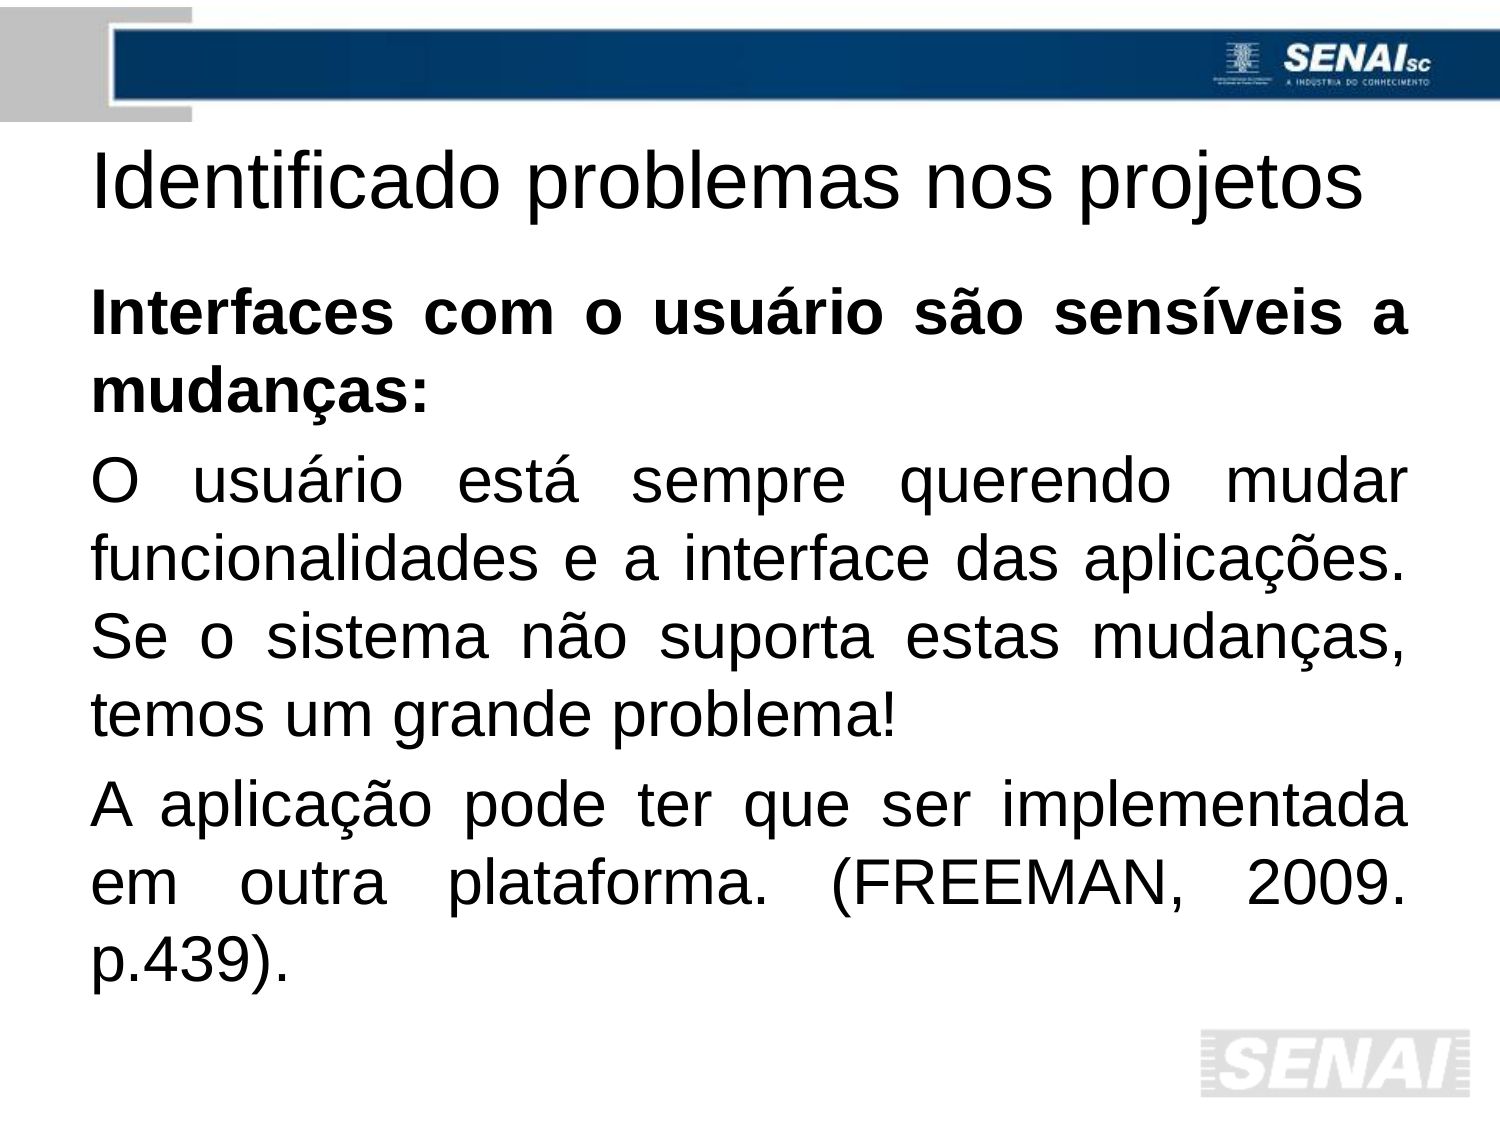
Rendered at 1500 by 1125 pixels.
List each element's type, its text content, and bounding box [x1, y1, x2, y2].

picture [0, 7, 1500, 122]
title Identificado problemas nos projetos [75, 45, 1425, 233]
list Interfaces com o usuário são sensíveis a mudanças: O usuário está sempre querendo mudar funcionalidades e a interface das aplicações. Se o sistema não suporta estas mudanças, temos um grande problema! A aplicação pode ter que ser implementada em outra plataforma. (FREEMAN, 2009. p.439). [75, 262, 1425, 1005]
